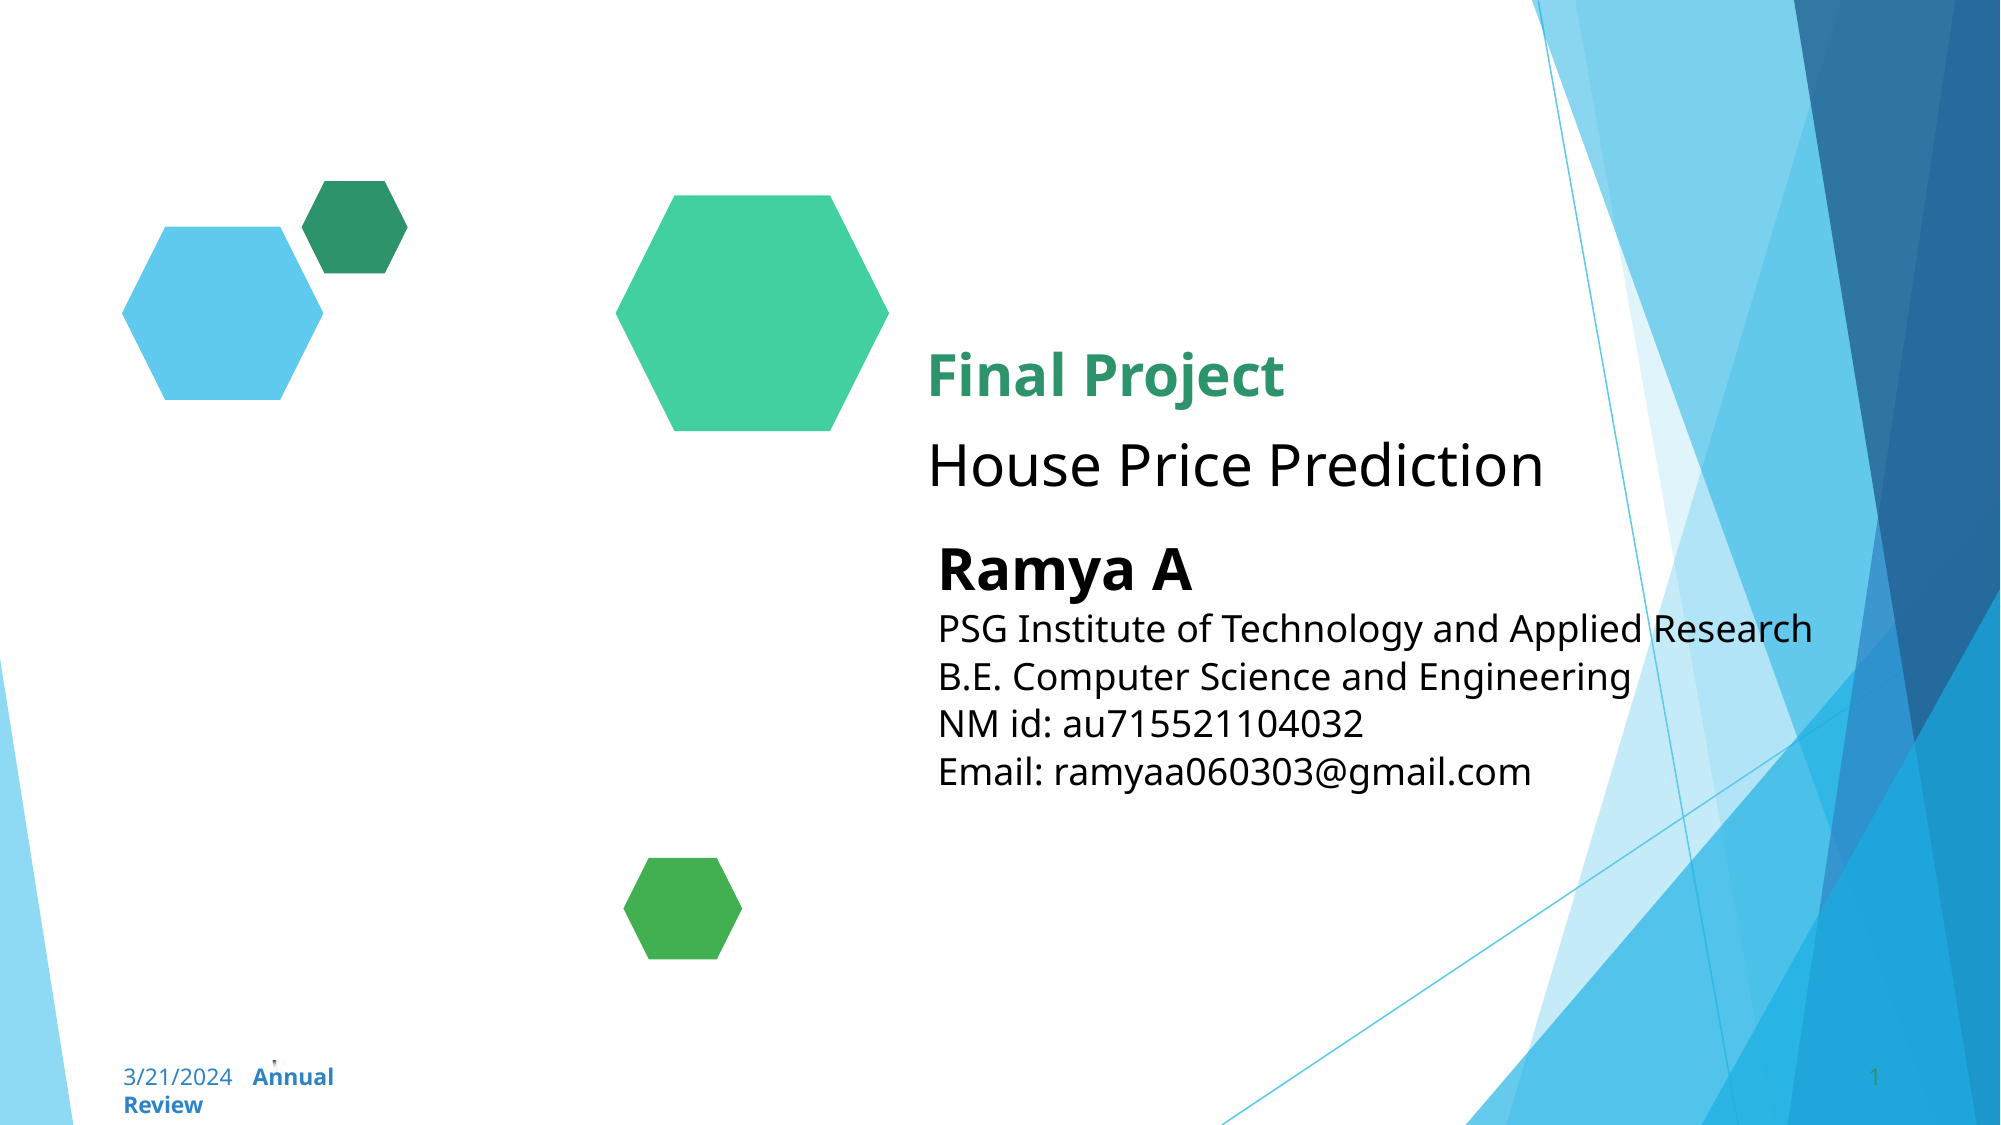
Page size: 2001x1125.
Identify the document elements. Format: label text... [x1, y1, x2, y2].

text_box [121, 180, 408, 401]
text_box House Price Prediction [925, 425, 1739, 525]
text_box [623, 857, 743, 960]
text_box Ramya A PSG Institute of Technology and Applied Research B.E. Computer Science and Engineering NM id: au715521104032 Email: ramyaa060303@gmail.com [920, 525, 1922, 801]
slide_number 1 [1849, 1061, 1890, 1125]
text_box [615, 195, 890, 432]
text_box 3/21/2024 Annual Review [121, 1103, 417, 1118]
picture [110, 1060, 463, 1094]
text_box Final Project [923, 335, 1438, 408]
